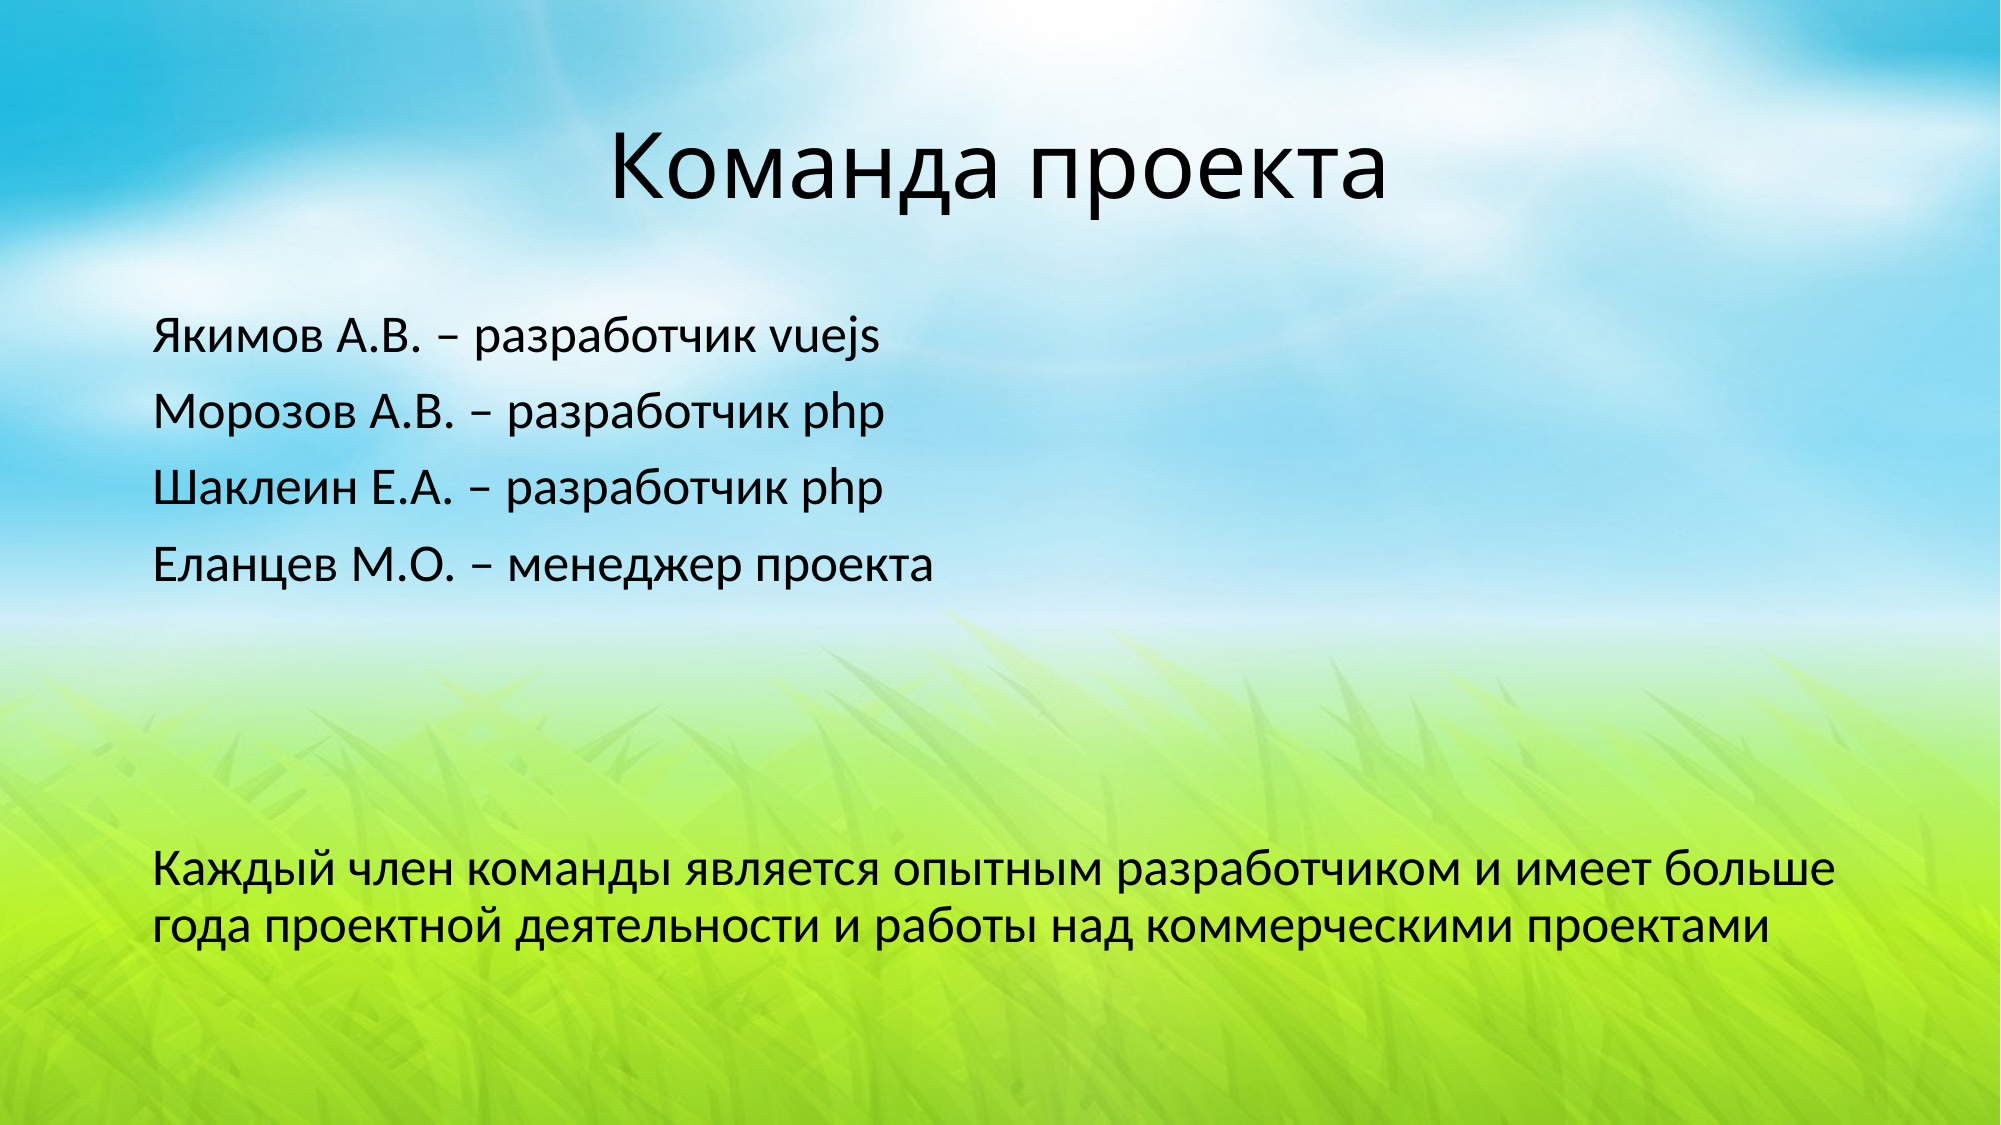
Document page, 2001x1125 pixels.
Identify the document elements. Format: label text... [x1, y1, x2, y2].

list Якимов А.В. – разработчик vuejs Морозов А.В. – разработчик php Шаклеин Е.А. – разработчик php Еланцев М.О. – менеджер проекта Каждый член команды является опытным разработчиком и имеет больше года проектной деятельности и работы над коммерческими проектами [137, 299, 1863, 1014]
picture [0, 0, 2001, 1125]
title Команда проекта [137, 59, 1863, 278]
